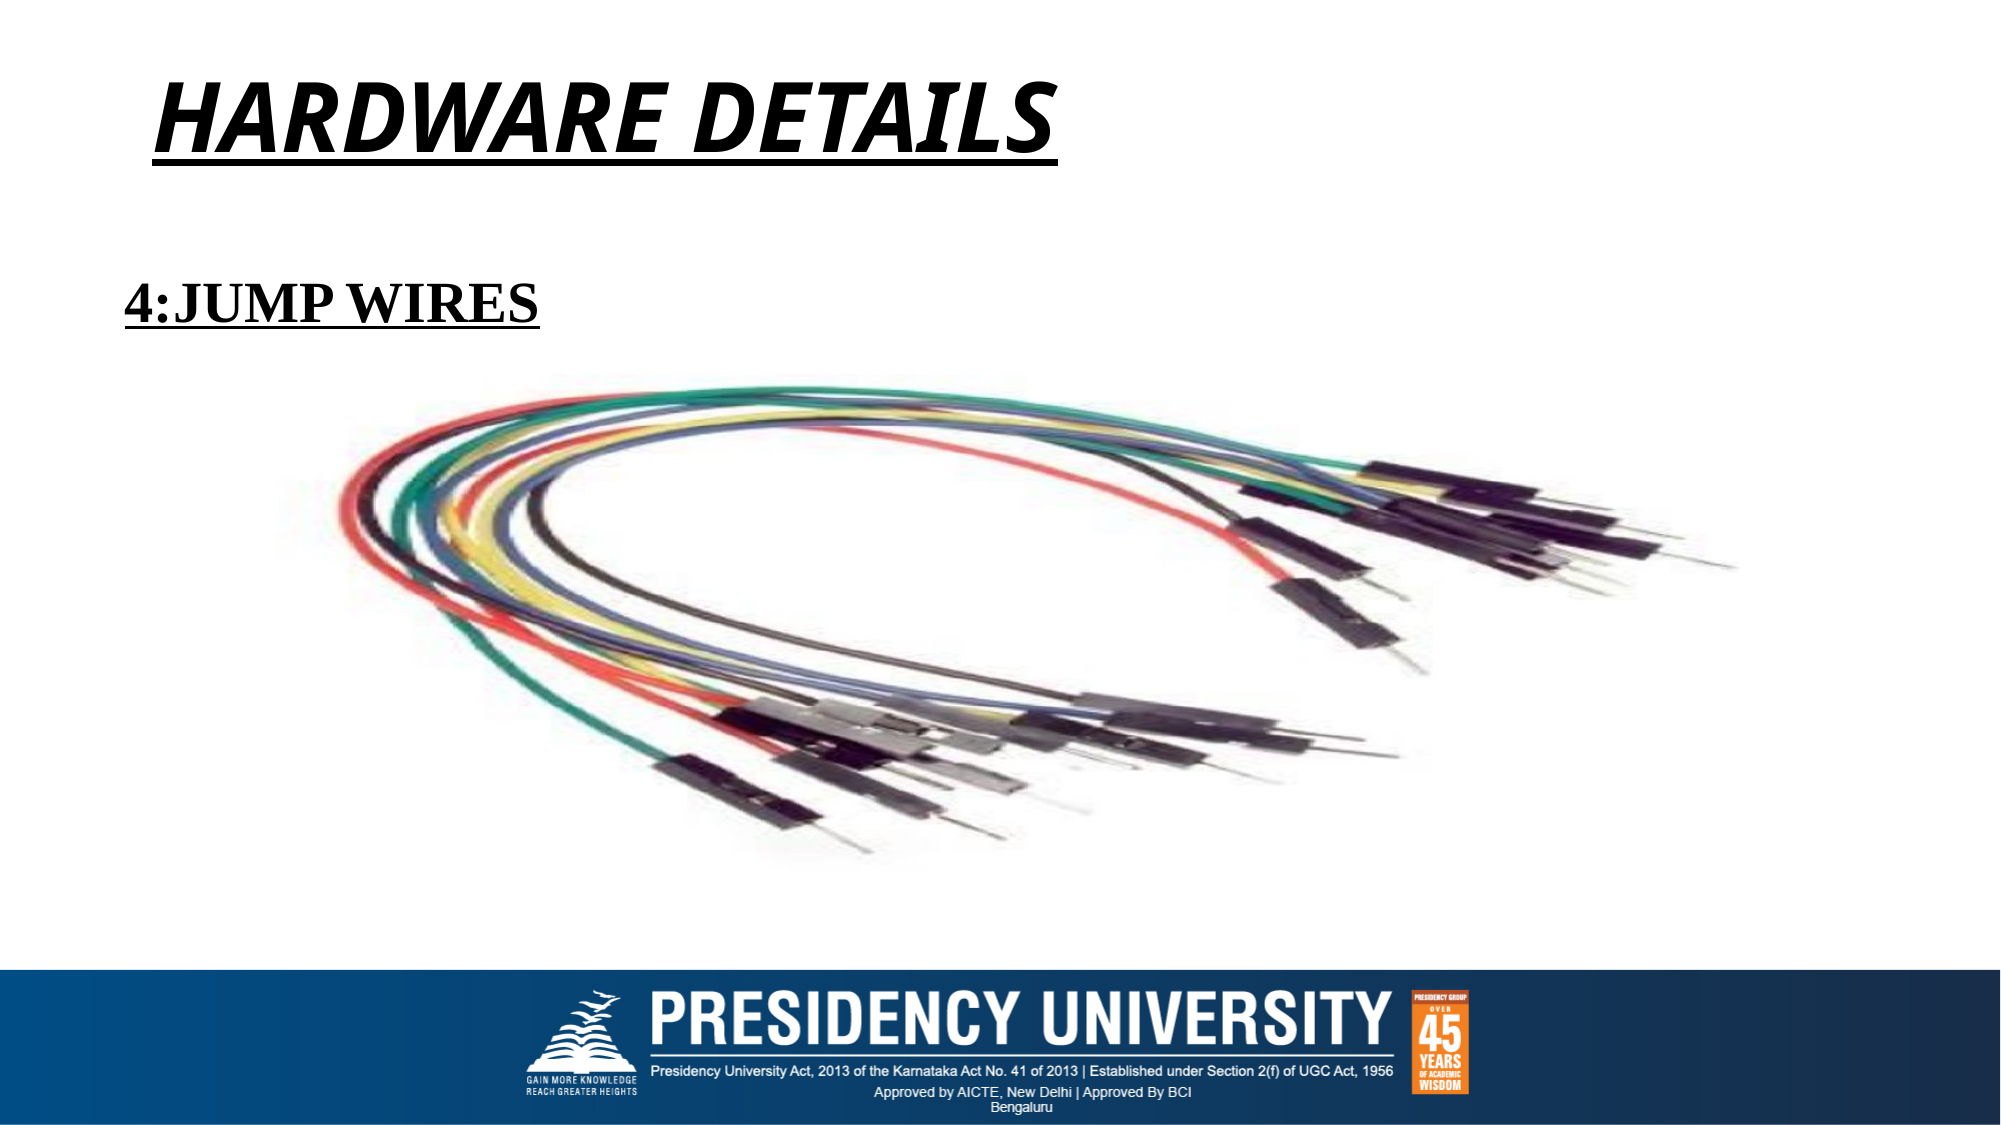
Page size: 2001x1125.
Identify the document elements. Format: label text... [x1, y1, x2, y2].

text_box 4:JUMP WIRES [109, 257, 1225, 343]
picture [0, 0, 2001, 1125]
title HARDWARE DETAILS [137, 59, 1863, 182]
list [137, 257, 1863, 1014]
